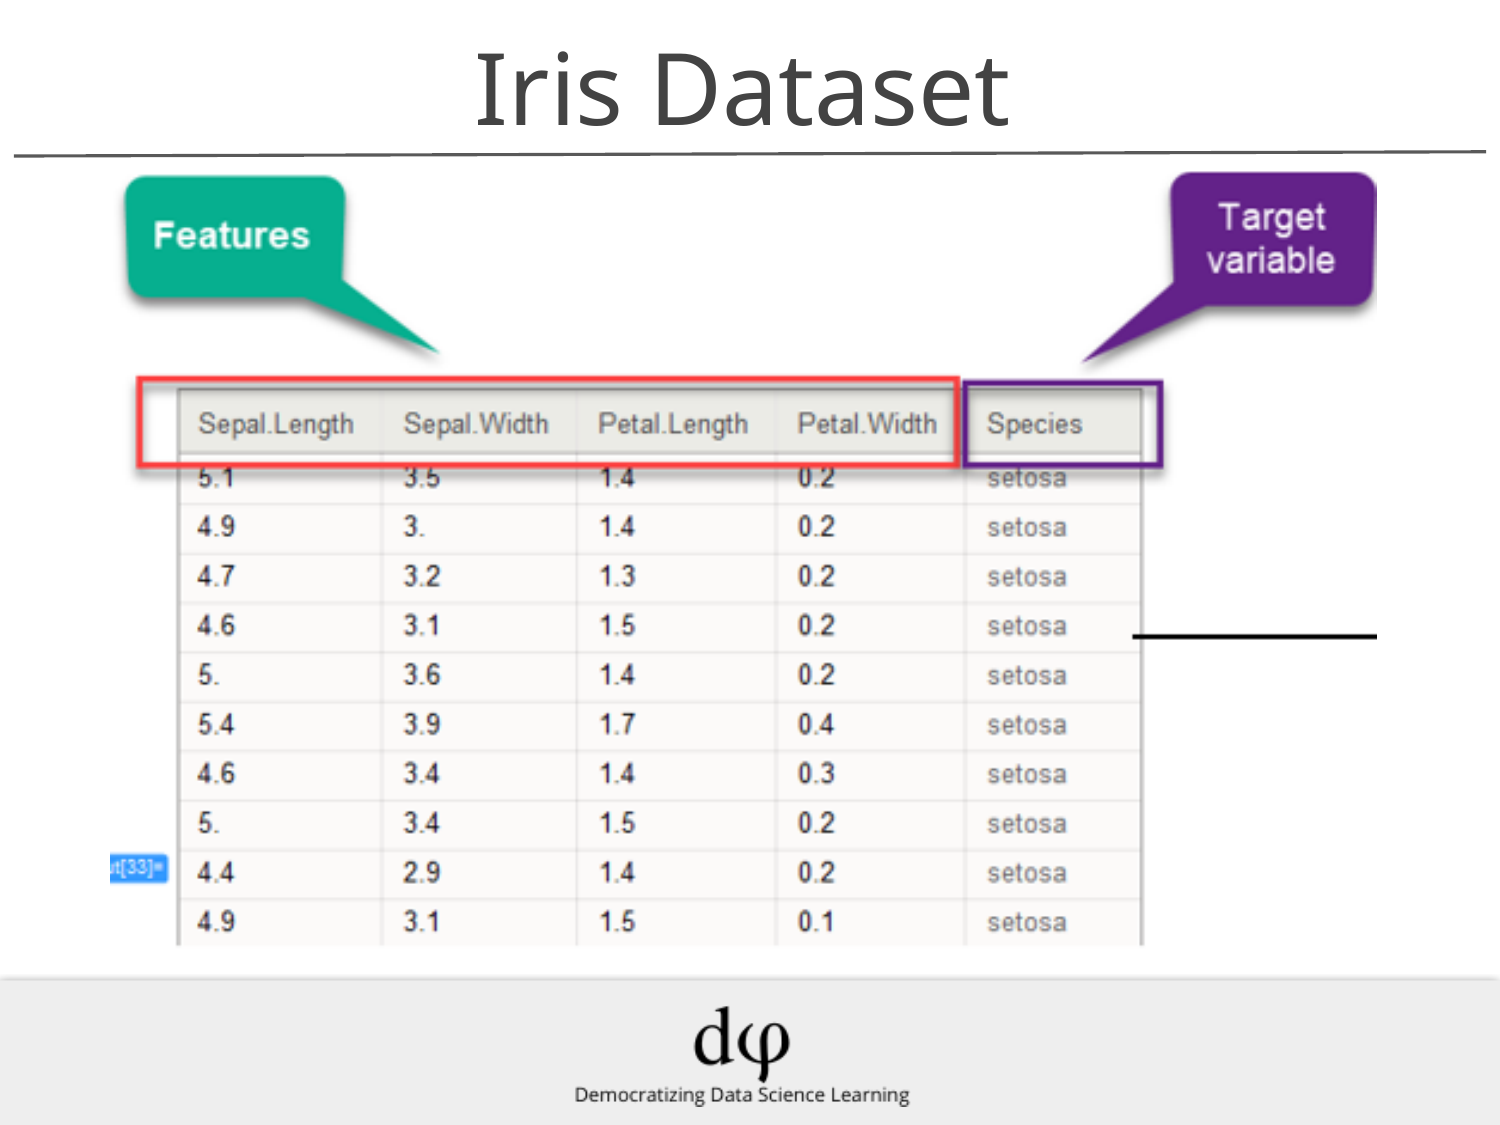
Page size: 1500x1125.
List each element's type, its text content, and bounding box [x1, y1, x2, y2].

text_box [13, 151, 1487, 157]
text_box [0, 980, 1500, 1125]
text_box Iris Dataset [195, 27, 1292, 150]
picture [109, 170, 1377, 970]
